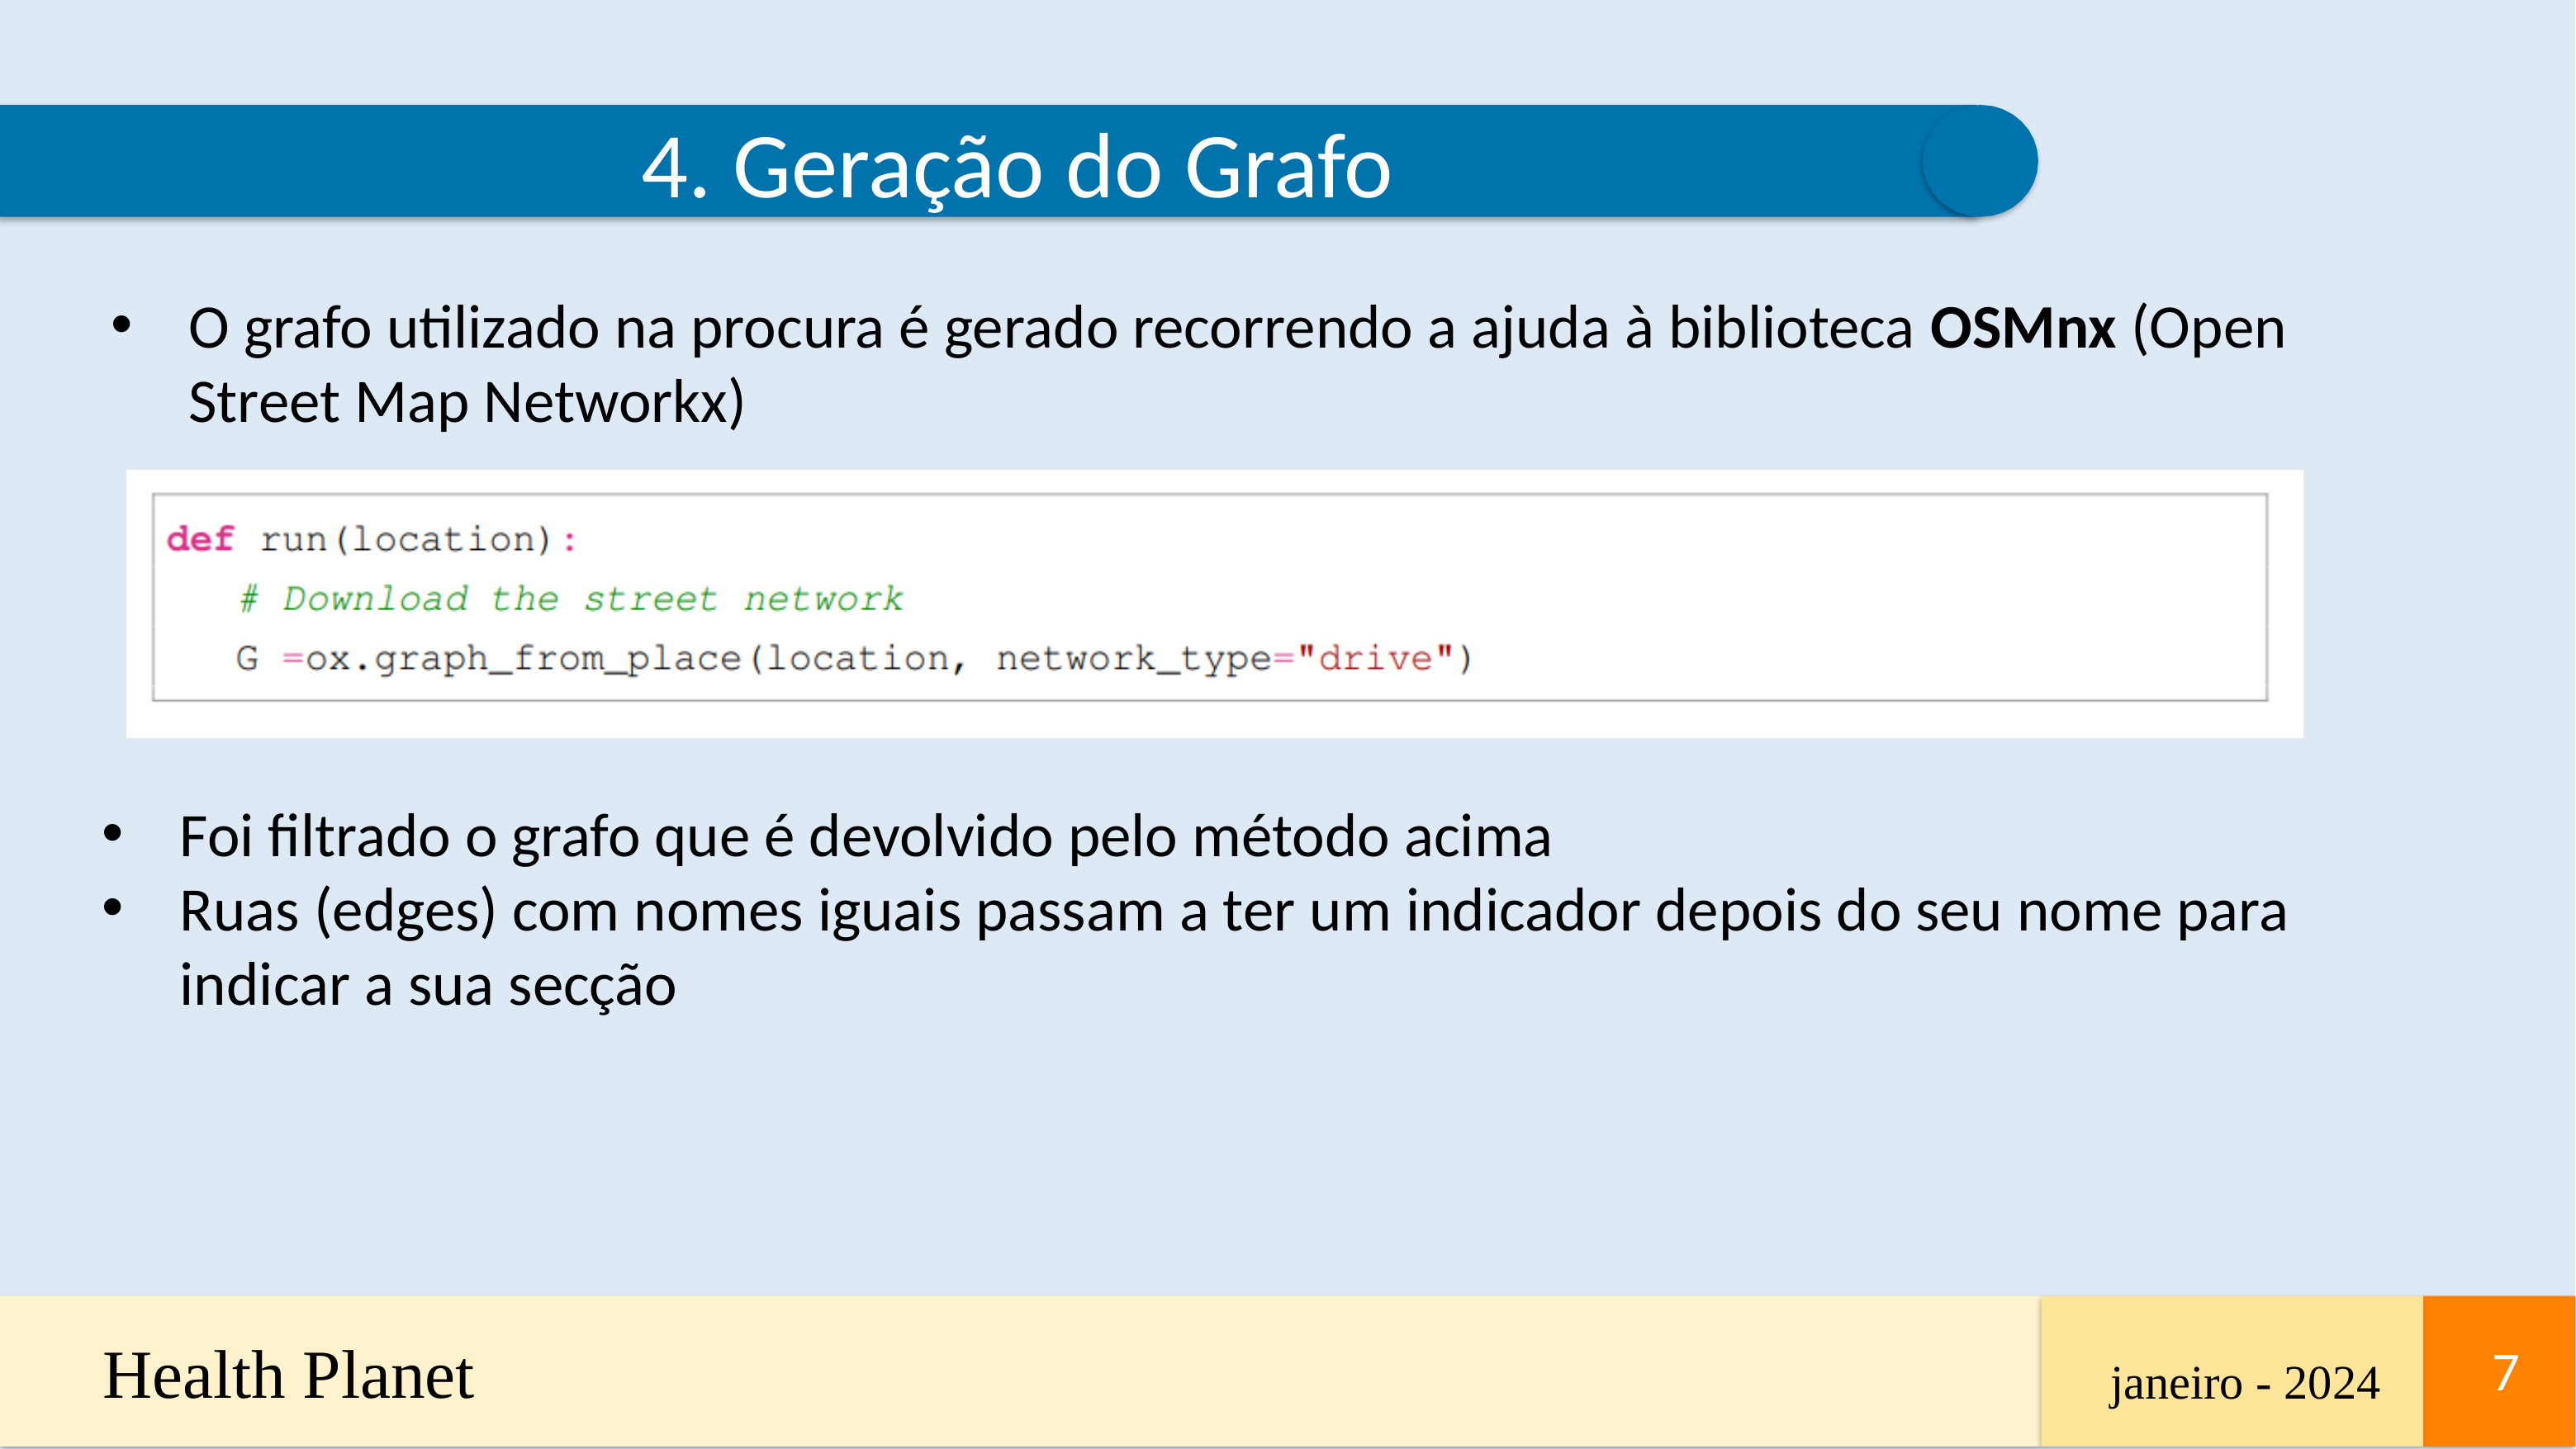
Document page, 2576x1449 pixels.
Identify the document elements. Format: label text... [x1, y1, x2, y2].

text_box O grafo utilizado na procura é gerado recorrendo a ajuda à biblioteca OSMnx (Open Street Map Networkx) [99, 279, 2331, 441]
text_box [0, 104, 2039, 218]
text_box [0, 1295, 2576, 1447]
picture [126, 469, 2303, 738]
text_box Foi filtrado o grafo que é devolvido pelo método acima Ruas (edges) com nomes iguais passam a ter um indicador depois do seu nome para indicar a sua secção [90, 788, 2331, 1025]
